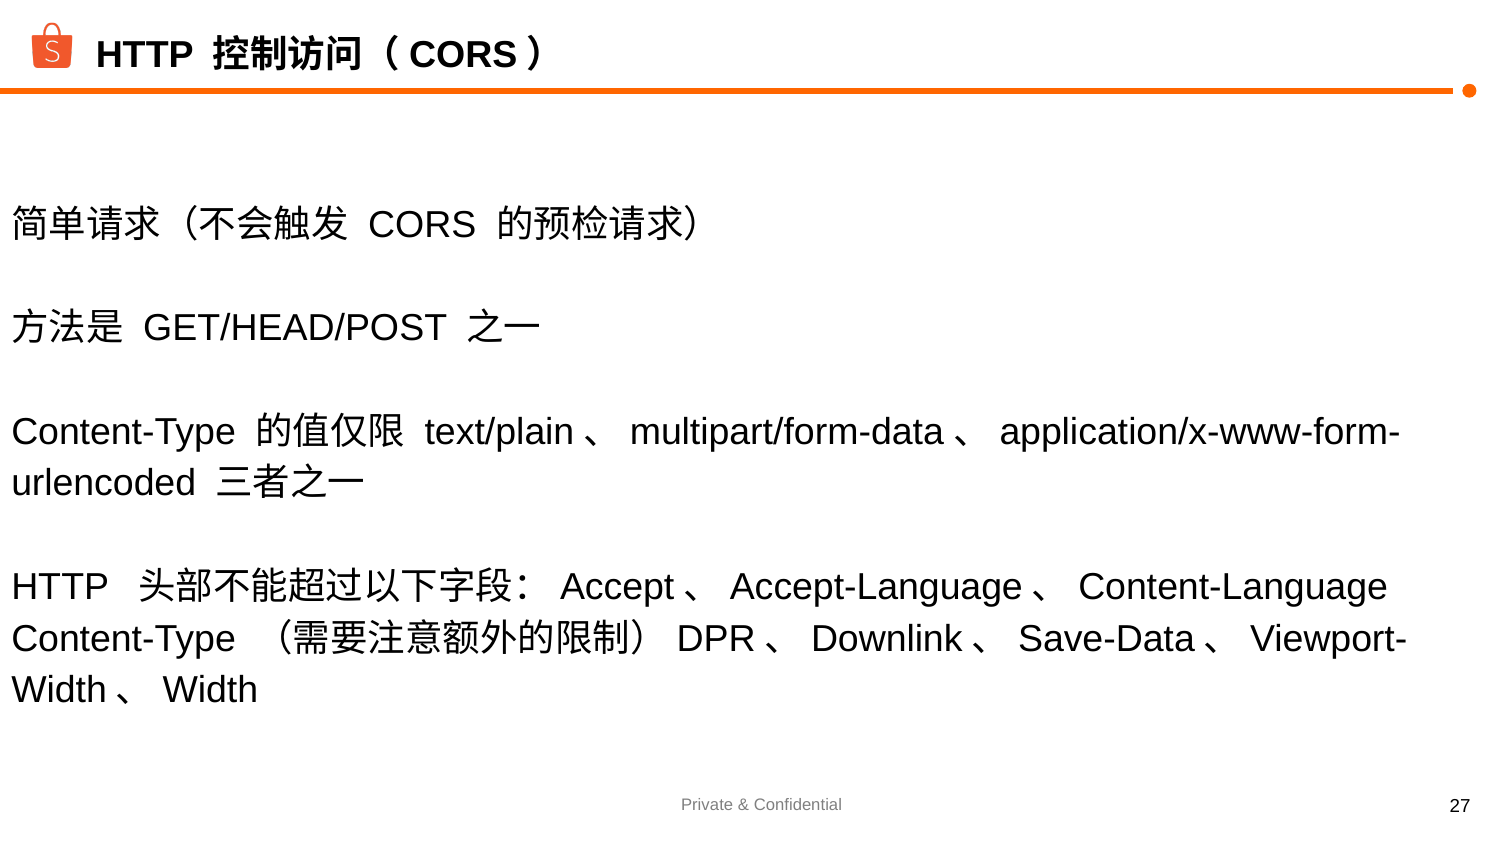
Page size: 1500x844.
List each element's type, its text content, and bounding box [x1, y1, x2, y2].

picture [27, 20, 77, 70]
slide_number ‹#› [1139, 782, 1477, 827]
list 简单请求（不会触发 CORS 的预检请求） 方法是 GET/HEAD/POST 之一 Content-Type 的值仅限 text/plain、multipart/form-data、application/x-www-form-urlencoded 三者之一 HTTP 头部不能超过以下字段：Accept、Accept-Language、Content-Language Content-Type （需要注意额外的限制）DPR、Downlink、Save-Data、Viewport-Width、Width [0, 142, 1478, 782]
title HTTP 控制访问（CORS） [87, 14, 1413, 84]
